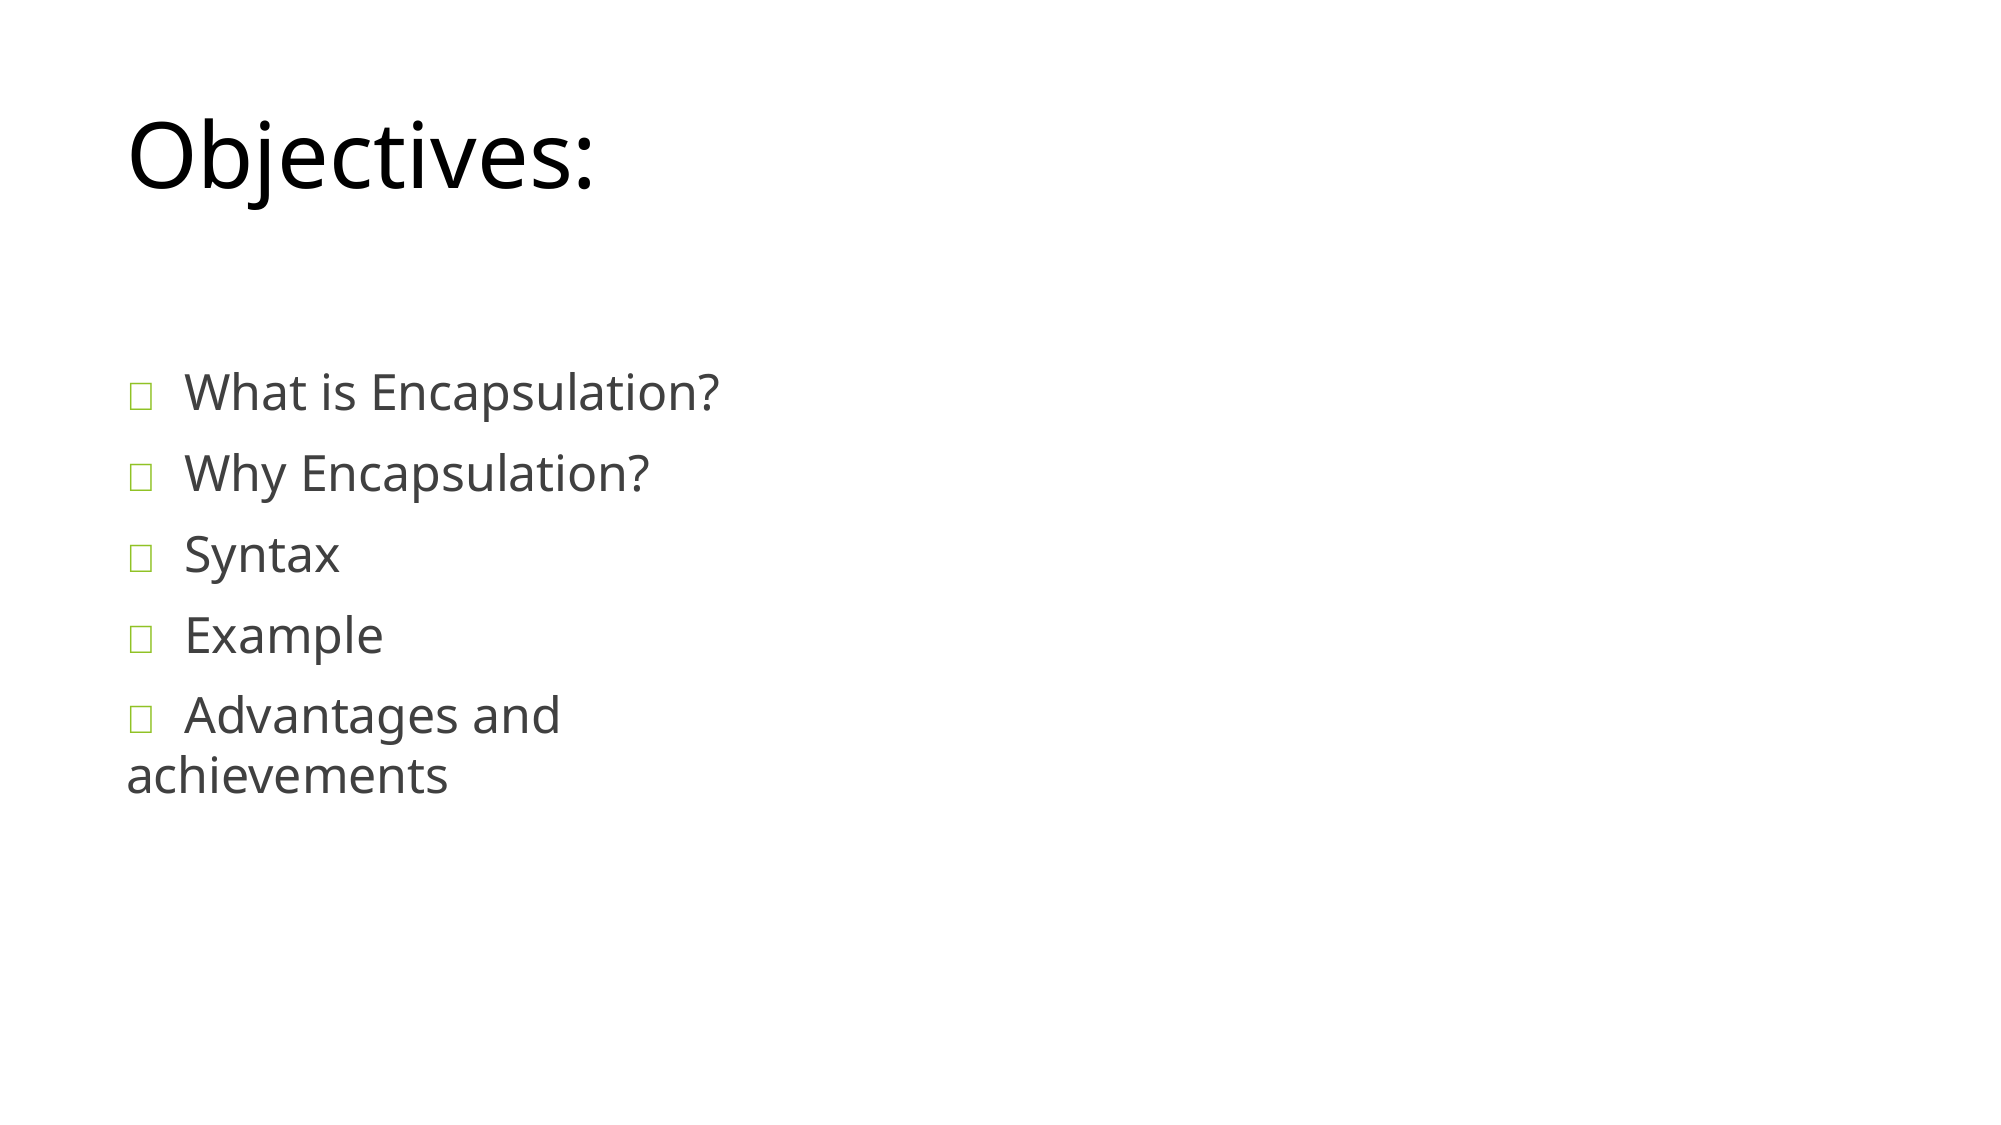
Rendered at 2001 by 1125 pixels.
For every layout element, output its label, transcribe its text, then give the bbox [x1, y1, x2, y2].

title Objectives: [124, 55, 796, 246]
text_box  What is Encapsulation?  Why Encapsulation?  Syntax  Example  Advantages and achievements [124, 337, 858, 804]
